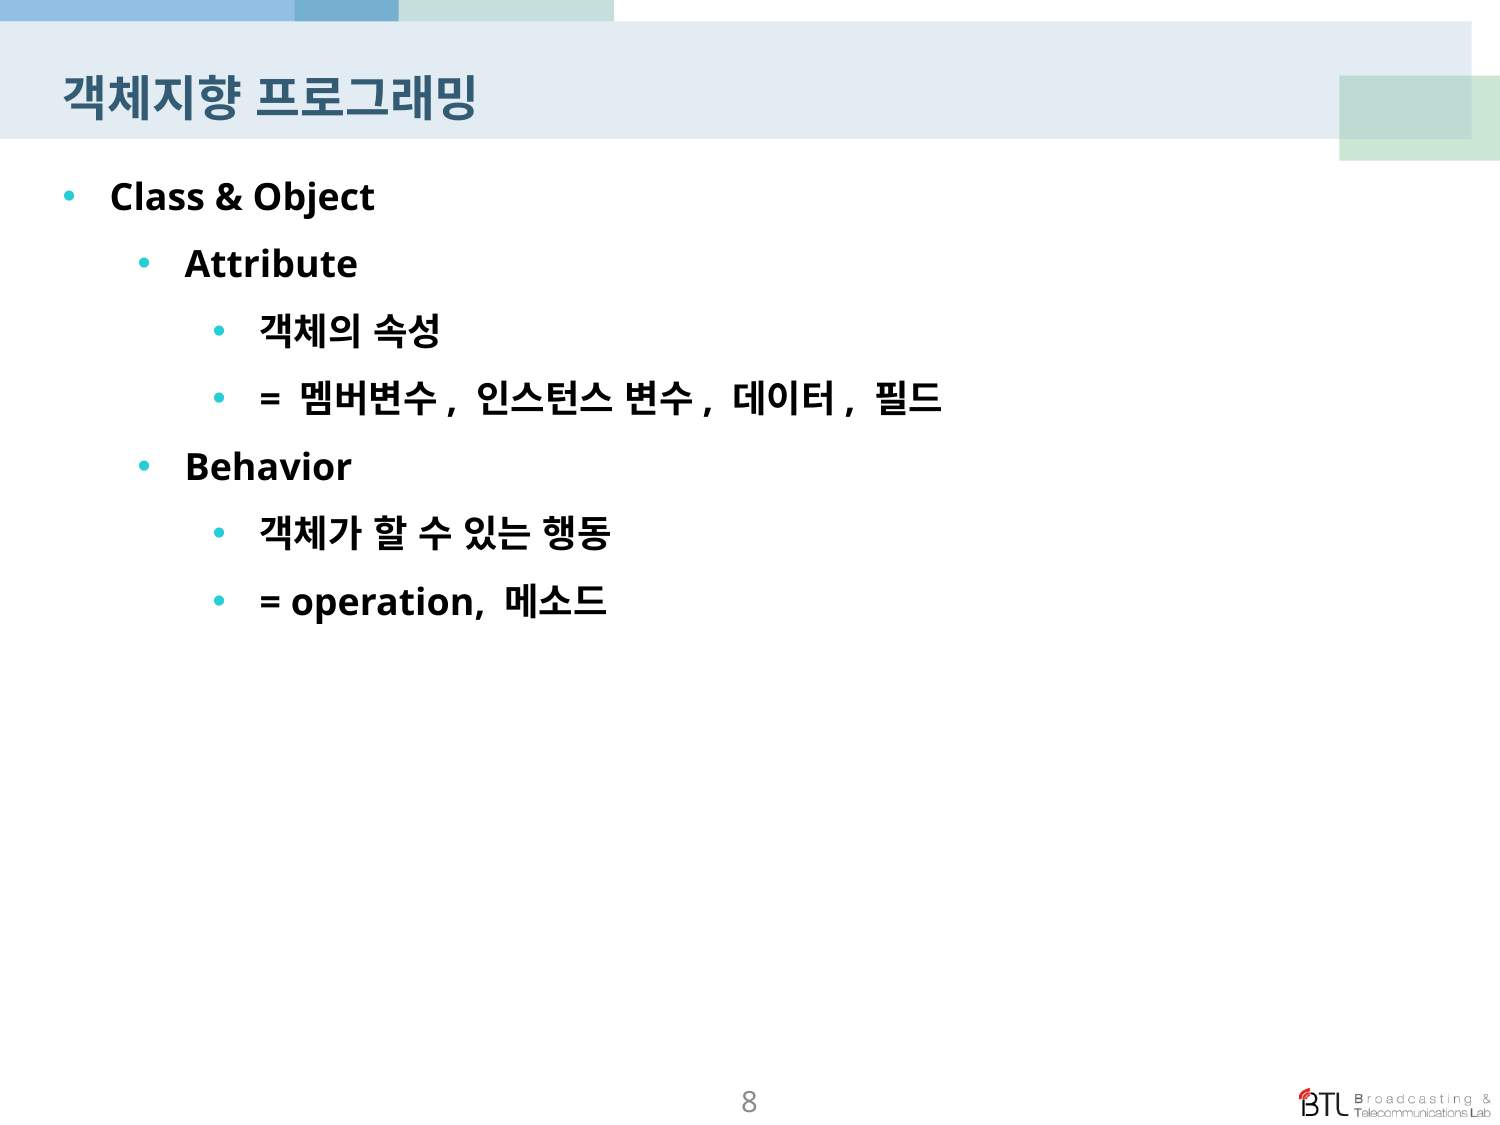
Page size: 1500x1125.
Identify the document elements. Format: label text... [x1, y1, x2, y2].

picture [1298, 1088, 1492, 1117]
slide_number 8 [574, 1083, 925, 1124]
title 객체지향 프로그래밍 [47, 30, 1449, 134]
text_box Class & Object Attribute 객체의 속성 = 멤버변수, 인스턴스 변수, 데이터, 필드 Behavior 객체가 할 수 있는 행동 = operation, 메소드 [47, 142, 1446, 631]
